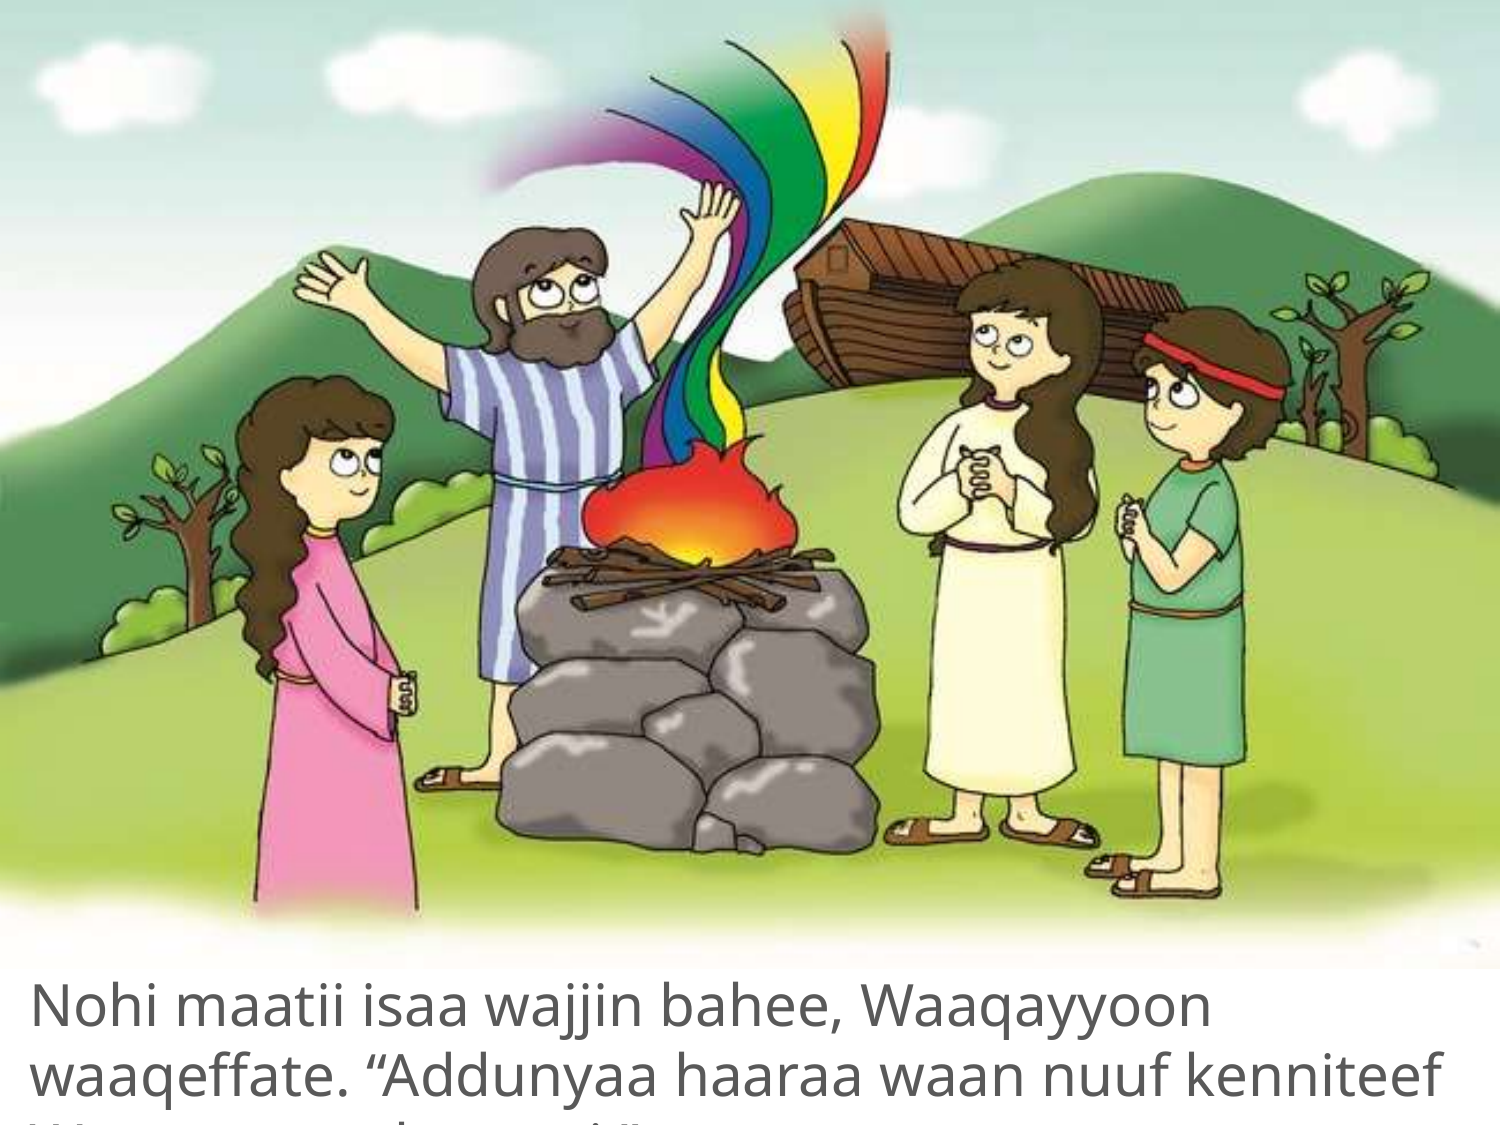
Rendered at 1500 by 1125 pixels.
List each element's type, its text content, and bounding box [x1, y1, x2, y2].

text_box Nohi maatii isaa wajjin bahee, Waaqayyoon waaqeffate. “Addunyaa haaraa waan nuuf kenniteef Waaqayyo galatoomi.” [14, 975, 1500, 1125]
picture [0, 0, 1500, 969]
